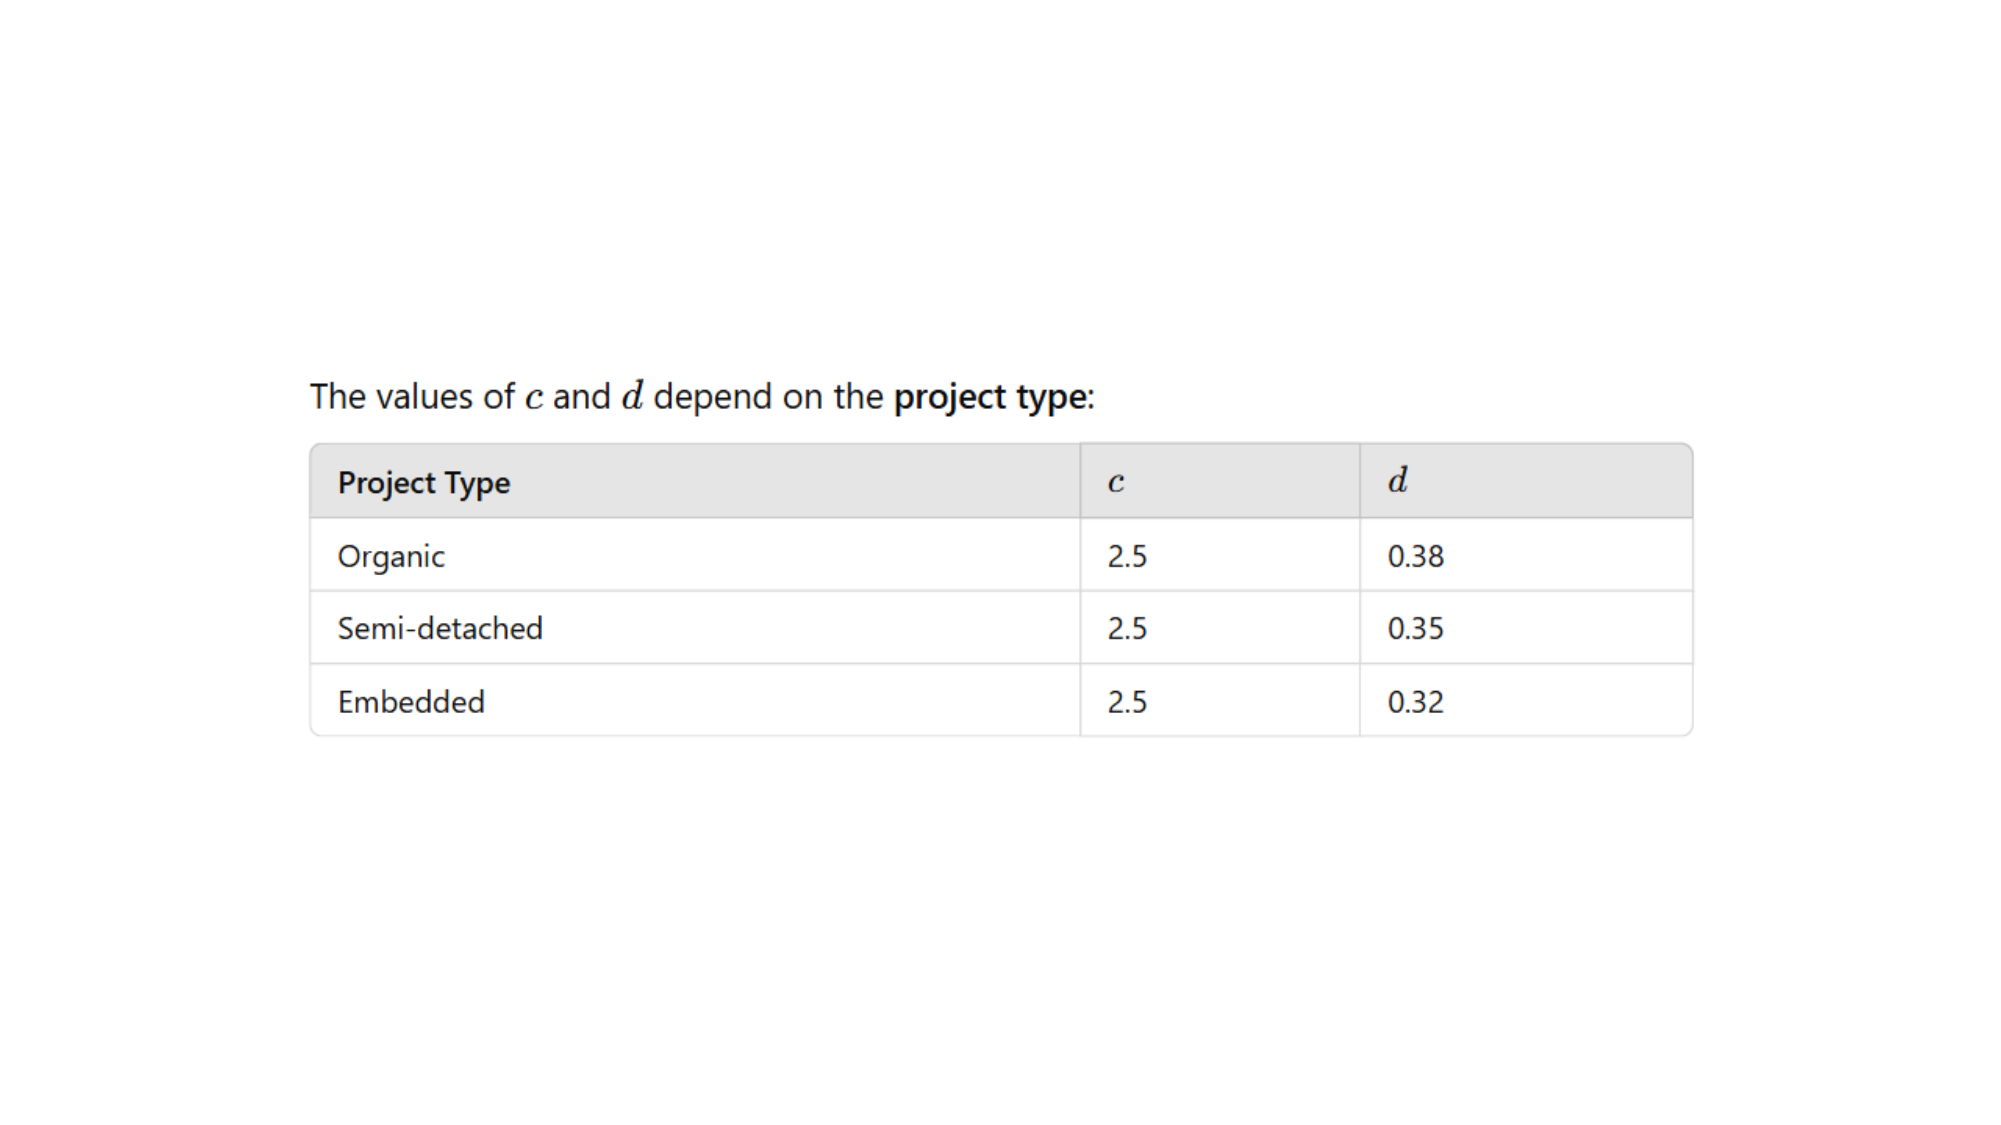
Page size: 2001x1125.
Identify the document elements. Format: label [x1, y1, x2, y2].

picture [292, 365, 1708, 760]
